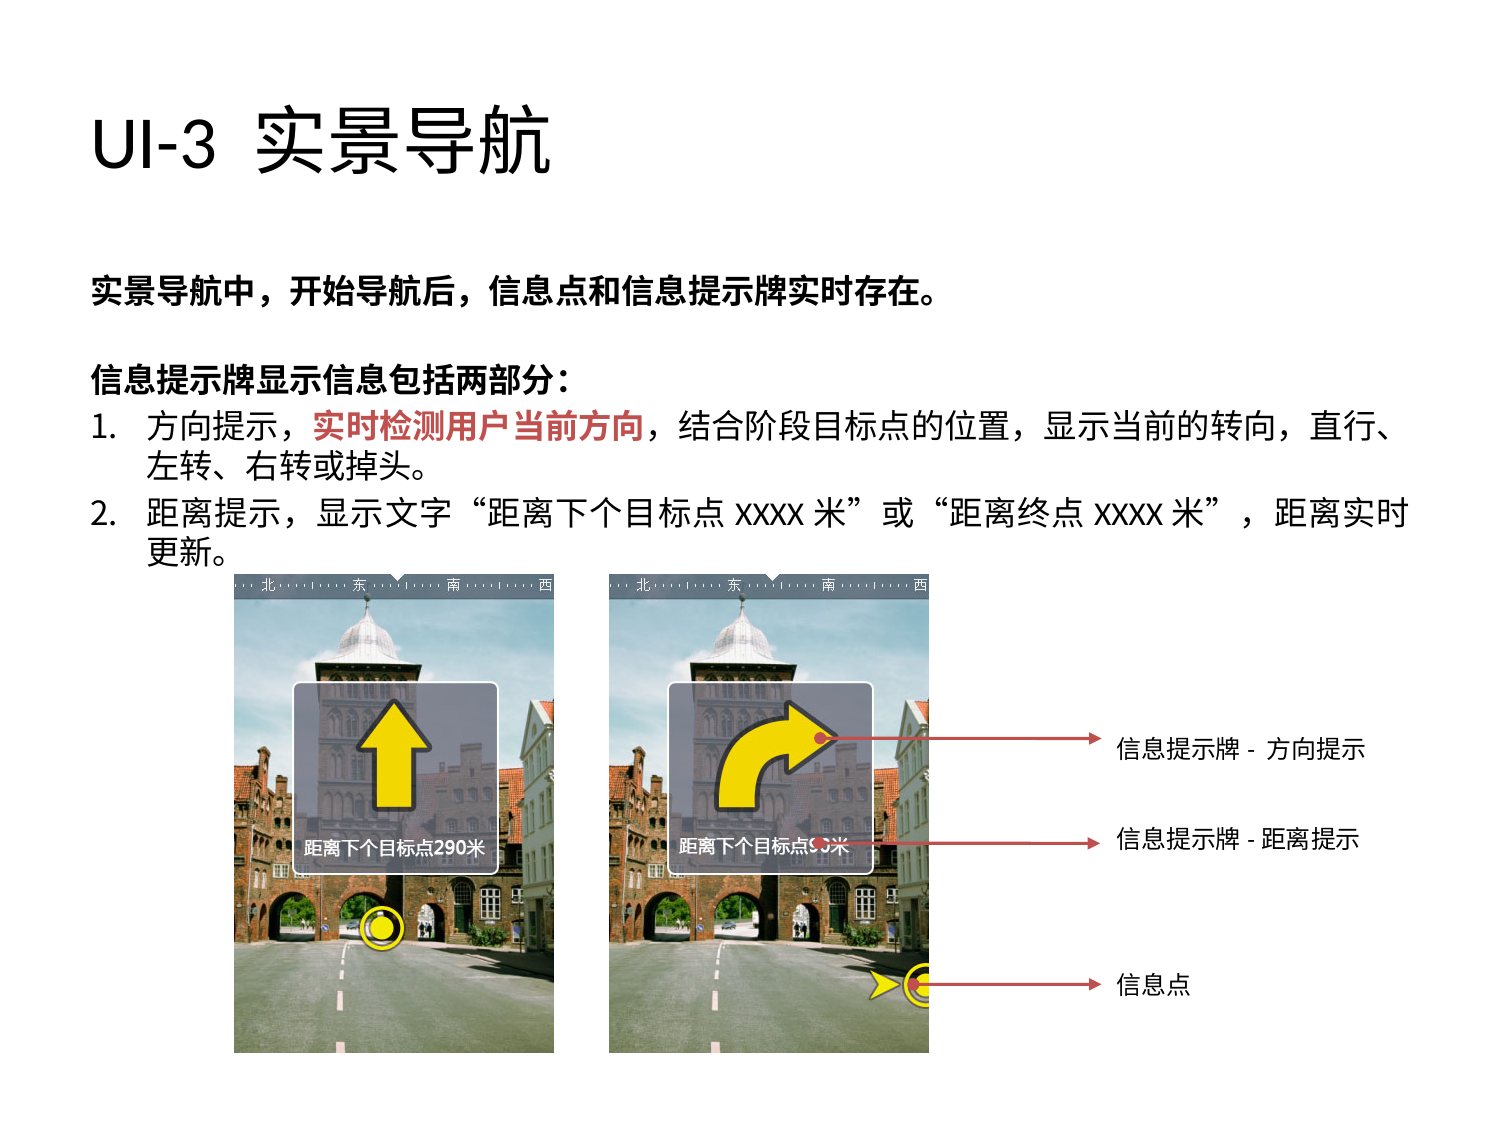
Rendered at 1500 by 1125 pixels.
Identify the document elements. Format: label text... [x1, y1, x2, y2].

text_box 信息点 [1101, 932, 1301, 1007]
title UI-3 实景导航 [75, 45, 1425, 233]
list 实景导航中，开始导航后，信息点和信息提示牌实时存在。 [75, 262, 1465, 891]
picture [234, 573, 554, 1053]
picture [609, 573, 929, 1053]
text_box 信息提示牌- 方向提示 信息提示牌-距离提示 [1101, 726, 1407, 861]
text_box 信息提示牌显示信息包括两部分： 方向提示，实时检测用户当前方向，结合阶段目标点的位置，显示当前的转向，直行、左转、右转或掉头。 距离提示，显示文字“距离下个目标点XXXX米”或“距离终点XXXX米”，距离实时更新。 [74, 351, 1425, 605]
